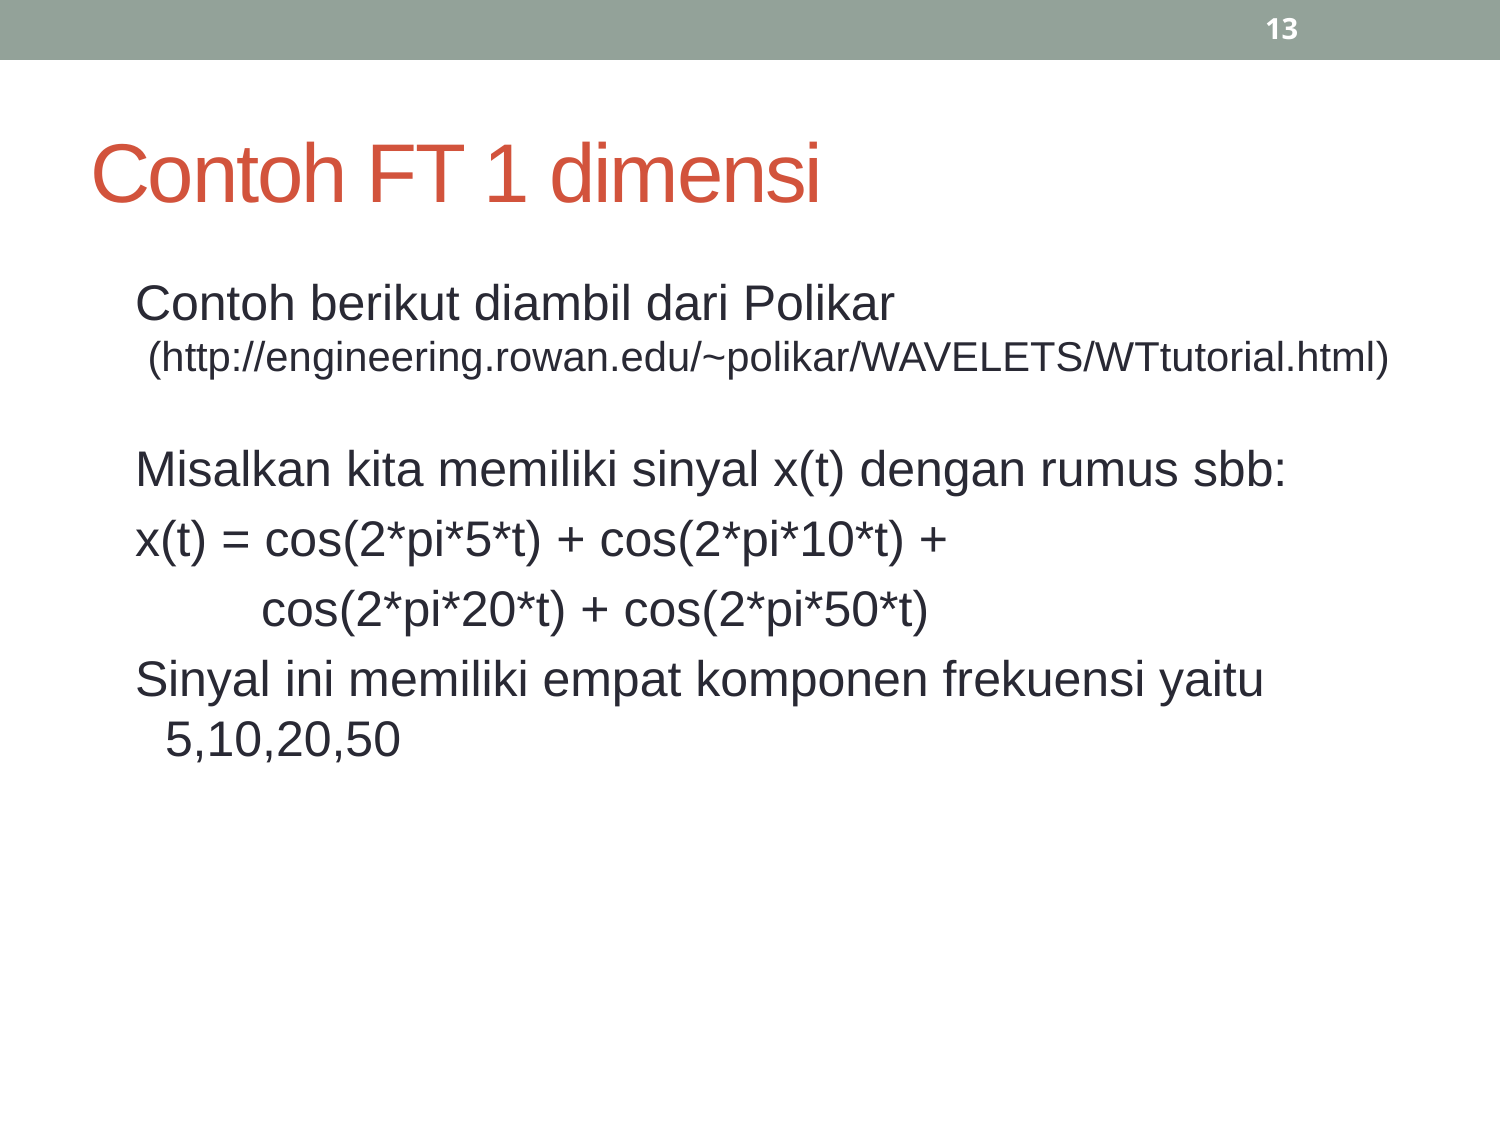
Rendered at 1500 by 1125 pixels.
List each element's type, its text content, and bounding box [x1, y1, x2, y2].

slide_number 13 [1250, 3, 1425, 57]
list Contoh berikut diambil dari Polikar (http://engineering.rowan.edu/~polikar/WAVELETS/WTtutorial.html) Misalkan kita memiliki sinyal x(t) dengan rumus sbb: x(t) = cos(2*pi*5*t) + cos(2*pi*10*t) + cos(2*pi*20*t) + cos(2*pi*50*t) Sinyal ini memiliki empat komponen frekuensi yaitu 5,10,20,50 [75, 262, 1425, 1063]
title Contoh FT 1 dimensi [75, 87, 1425, 250]
